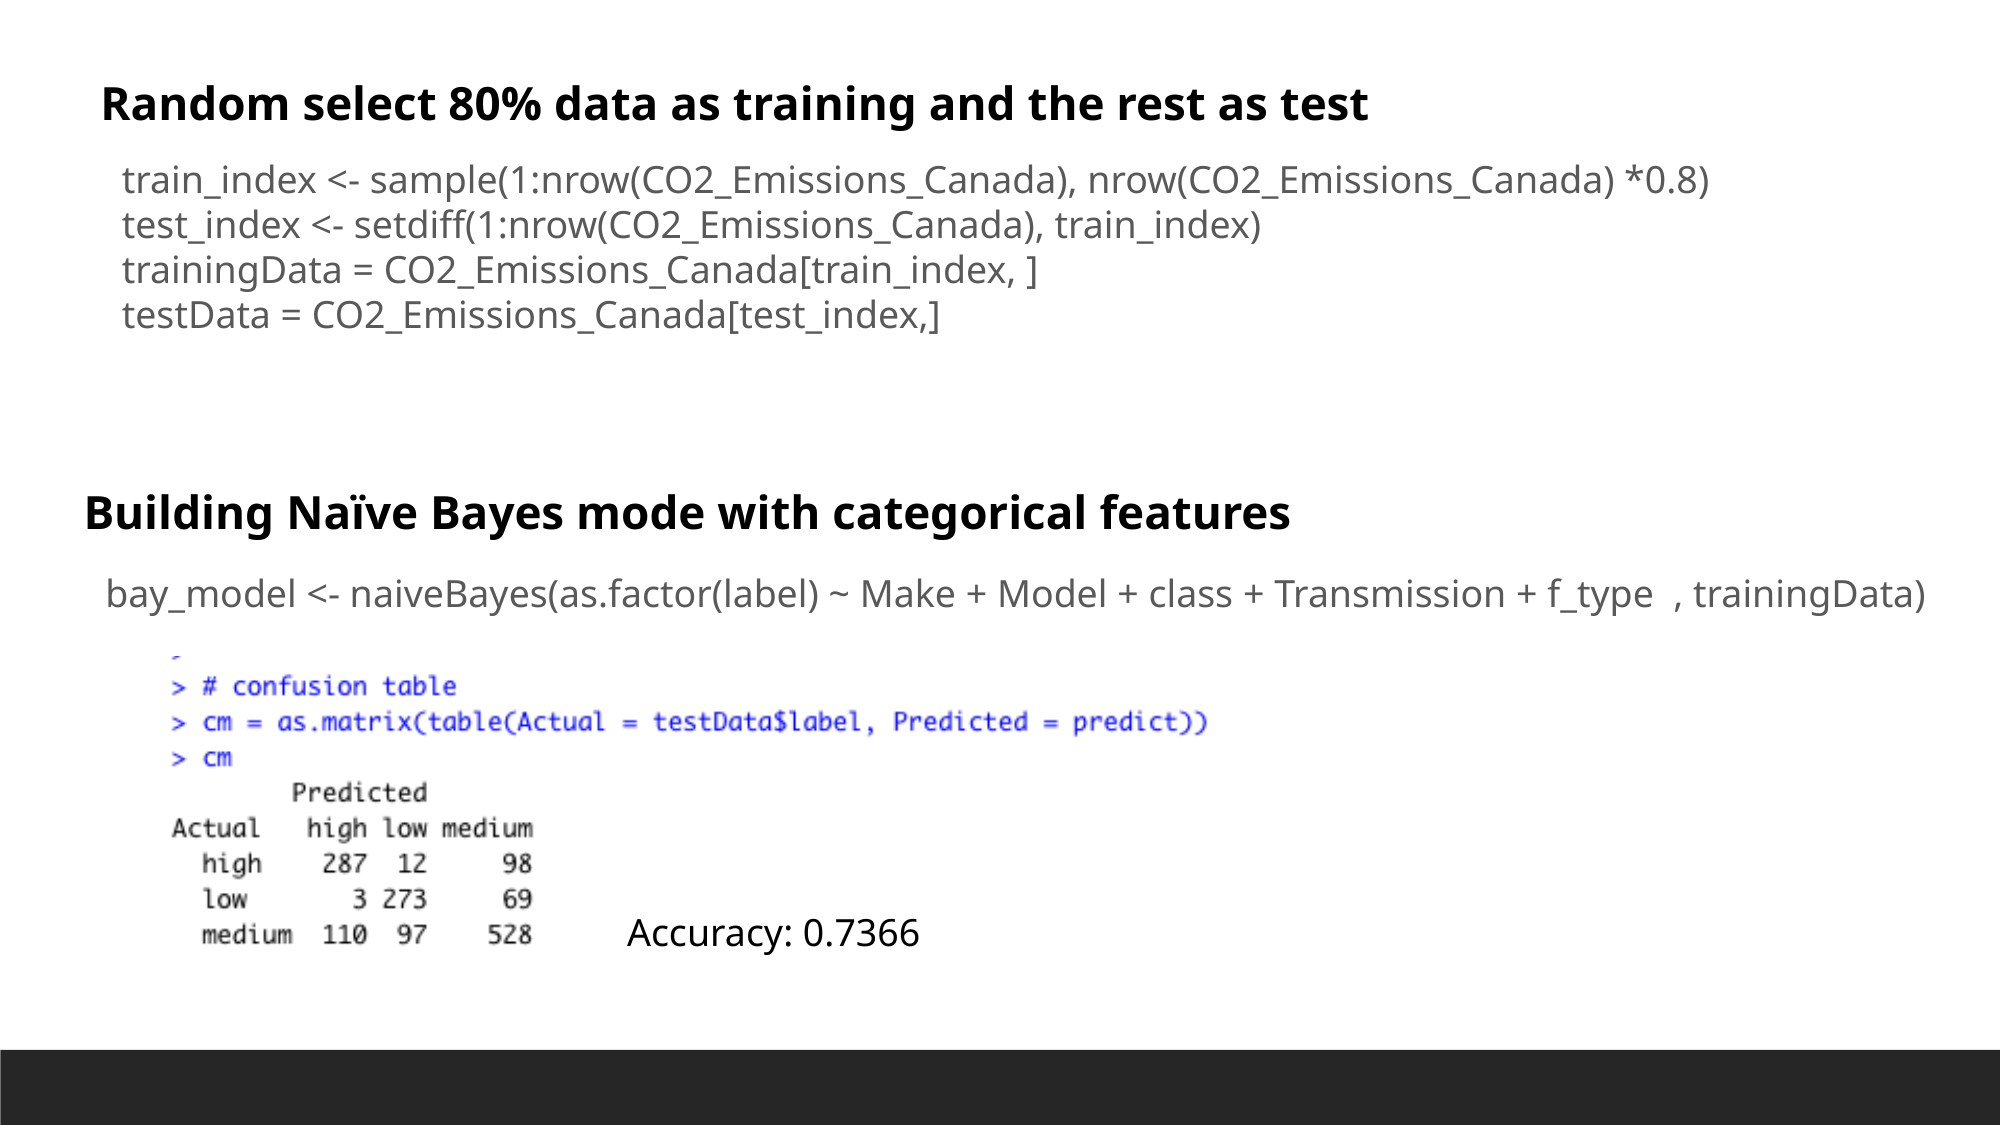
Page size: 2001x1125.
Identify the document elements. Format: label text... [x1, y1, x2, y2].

text_box Random select 80% data as training and the rest as test [85, 67, 1385, 138]
text_box train_index <- sample(1:nrow(CO2_Emissions_Canada), nrow(CO2_Emissions_Canada) *0.8) test_index <- setdiff(1:nrow(CO2_Emissions_Canada), train_index) trainingData = CO2_Emissions_Canada[train_index, ] testData = CO2_Emissions_Canada[test_index,] [107, 148, 1726, 343]
text_box Building Naïve Bayes mode with categorical features [68, 476, 1319, 546]
picture [160, 655, 1230, 963]
text_box bay_model <- naiveBayes(as.factor(label) ~ Make + Model + class + Transmission + f_type , trainingData) [90, 562, 1943, 623]
